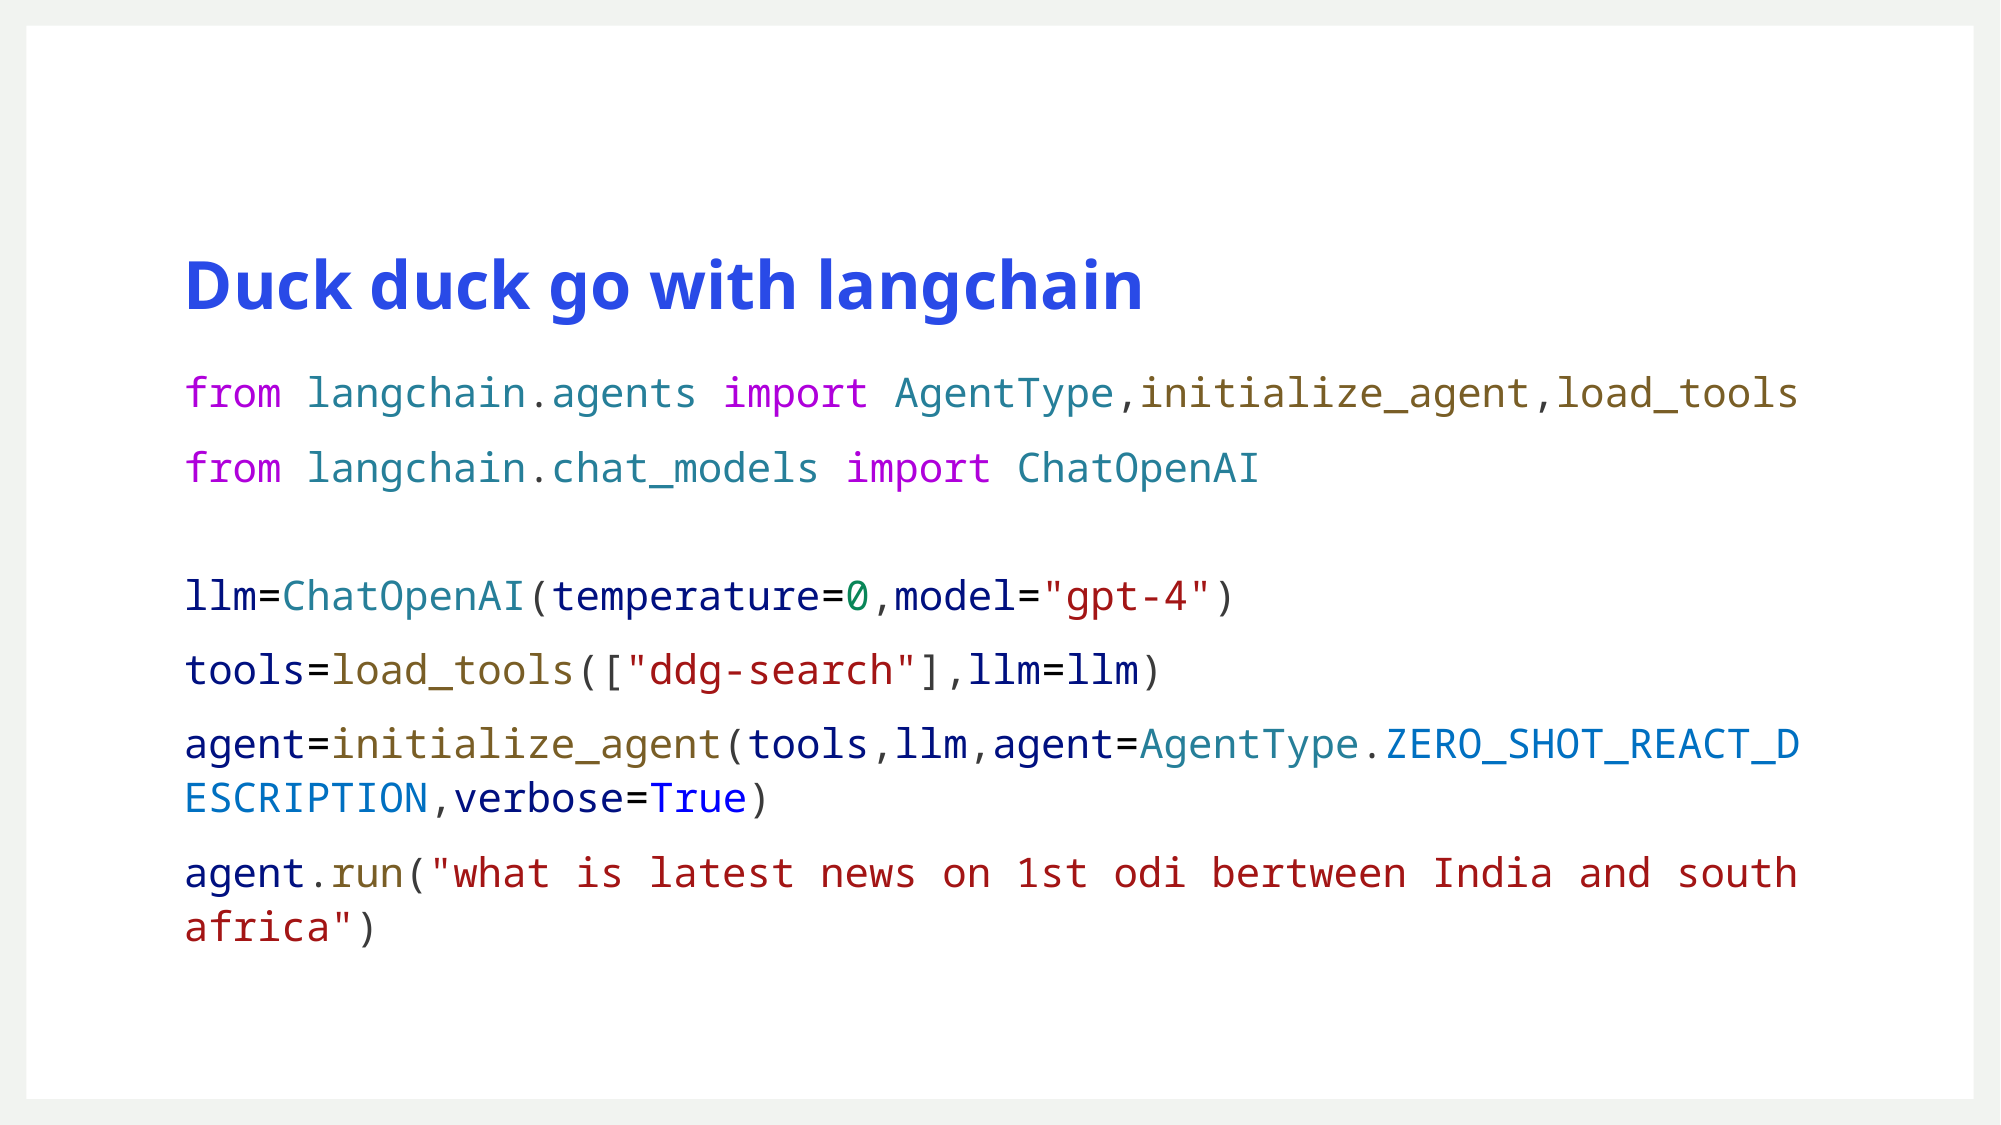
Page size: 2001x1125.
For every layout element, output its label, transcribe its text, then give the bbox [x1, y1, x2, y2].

title Duck duck go with langchain [168, 118, 1832, 331]
list from langchain.agents import AgentType,initialize_agent,load_tools from langchain.chat_models import ChatOpenAI llm=ChatOpenAI(temperature=0,model="gpt-4") tools=load_tools(["ddg-search"],llm=llm) agent=initialize_agent(tools,llm,agent=AgentType.ZERO_SHOT_REACT_DESCRIPTION,verbose=True) agent.run("what is latest news on 1st odi bertween India and south africa") [168, 354, 1832, 1006]
